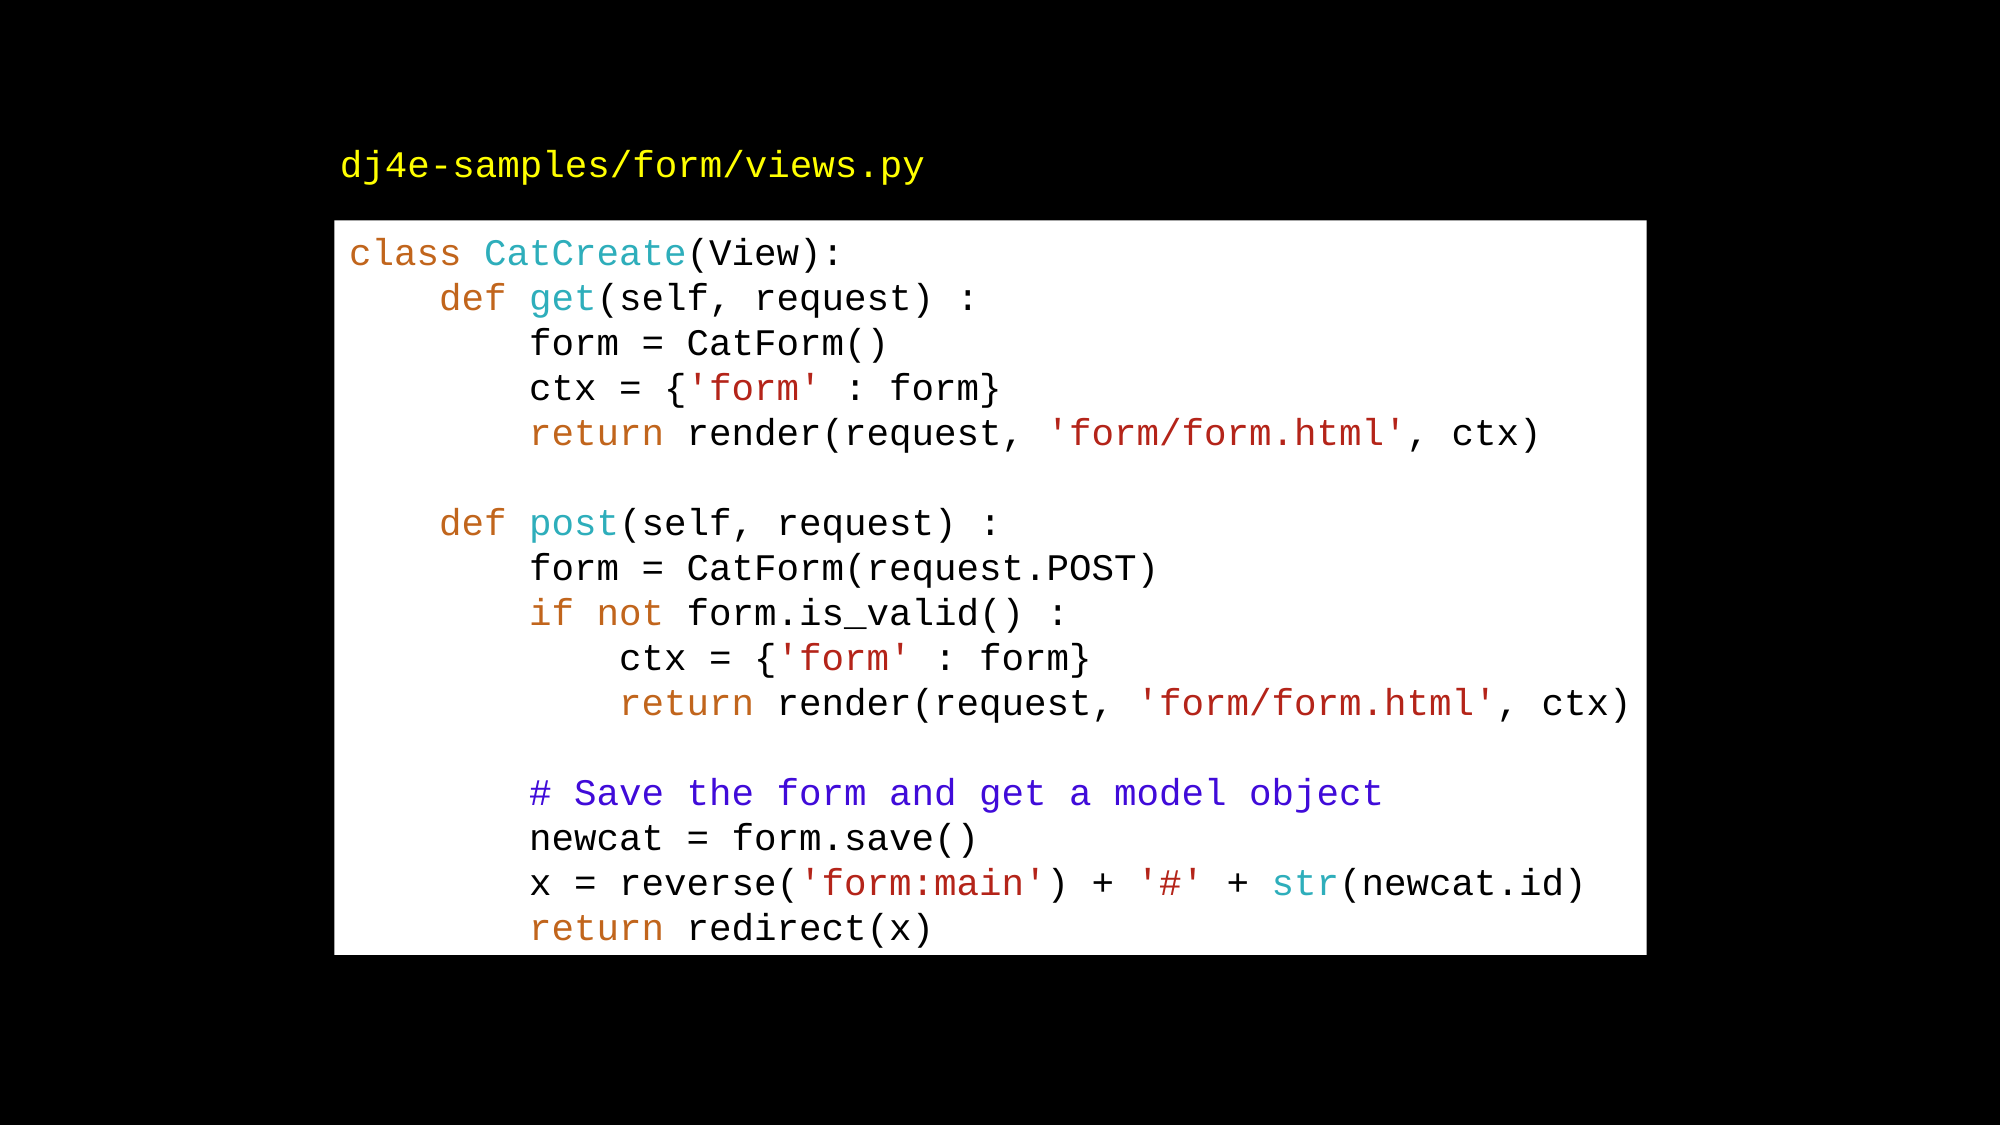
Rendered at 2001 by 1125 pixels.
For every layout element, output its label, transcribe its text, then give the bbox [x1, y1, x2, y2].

text_box class CatCreate(View): def get(self, request) : form = CatForm() ctx = {'form' : form} return render(request, 'form/form.html', ctx) def post(self, request) : form = CatForm(request.POST) if not form.is_valid() : ctx = {'form' : form} return render(request, 'form/form.html', ctx) # Save the form and get a model object newcat = form.save() x = reverse('form:main') + '#' + str(newcat.id) return redirect(x) [334, 220, 1647, 955]
text_box dj4e-samples/form/views.py [325, 133, 940, 193]
